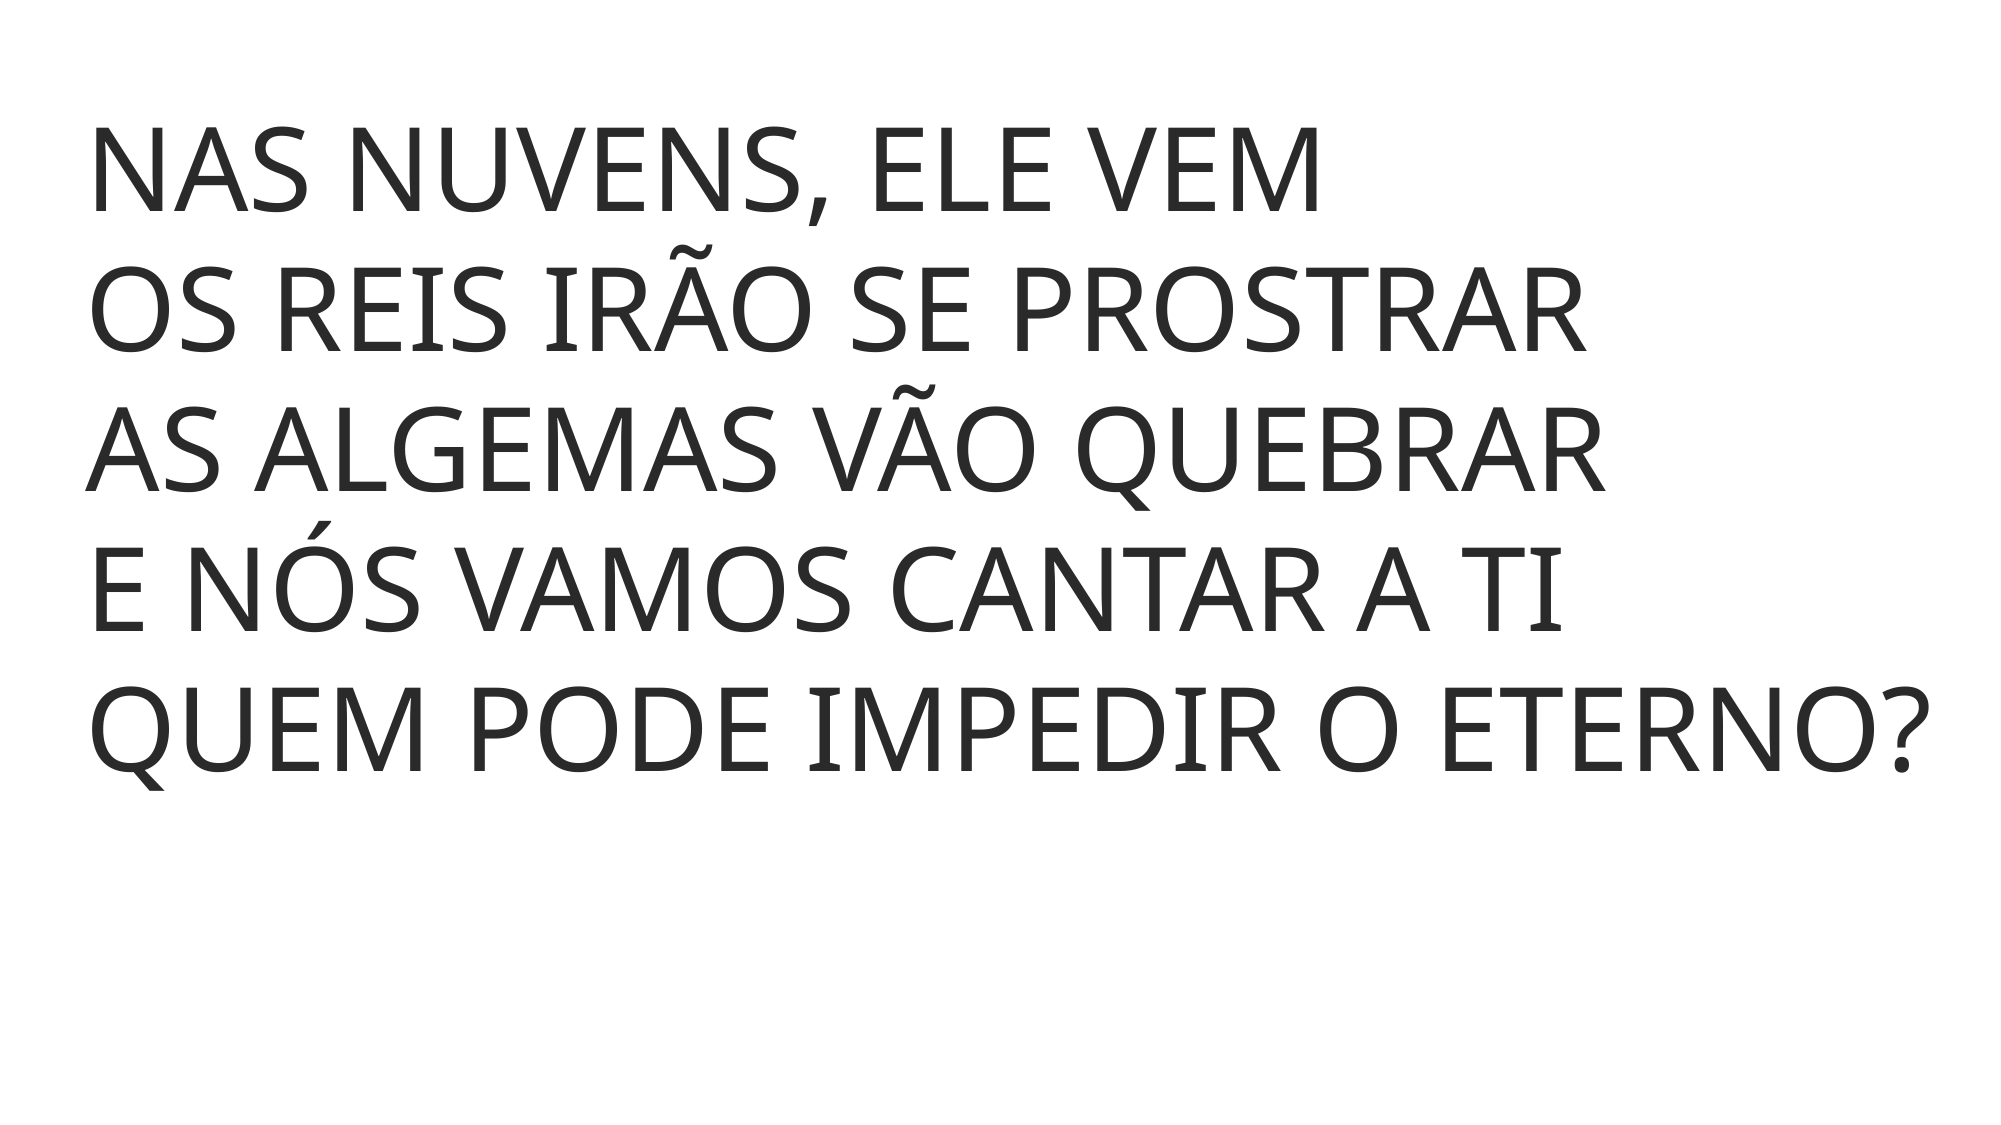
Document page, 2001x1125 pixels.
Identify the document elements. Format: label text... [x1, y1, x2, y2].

list NAS NUVENS, ELE VEM OS REIS IRÃO SE PROSTRAR AS ALGEMAS VÃO QUEBRAR E NÓS VAMOS CANTAR A TI QUEM PODE IMPEDIR O ETERNO? [70, 87, 2000, 892]
